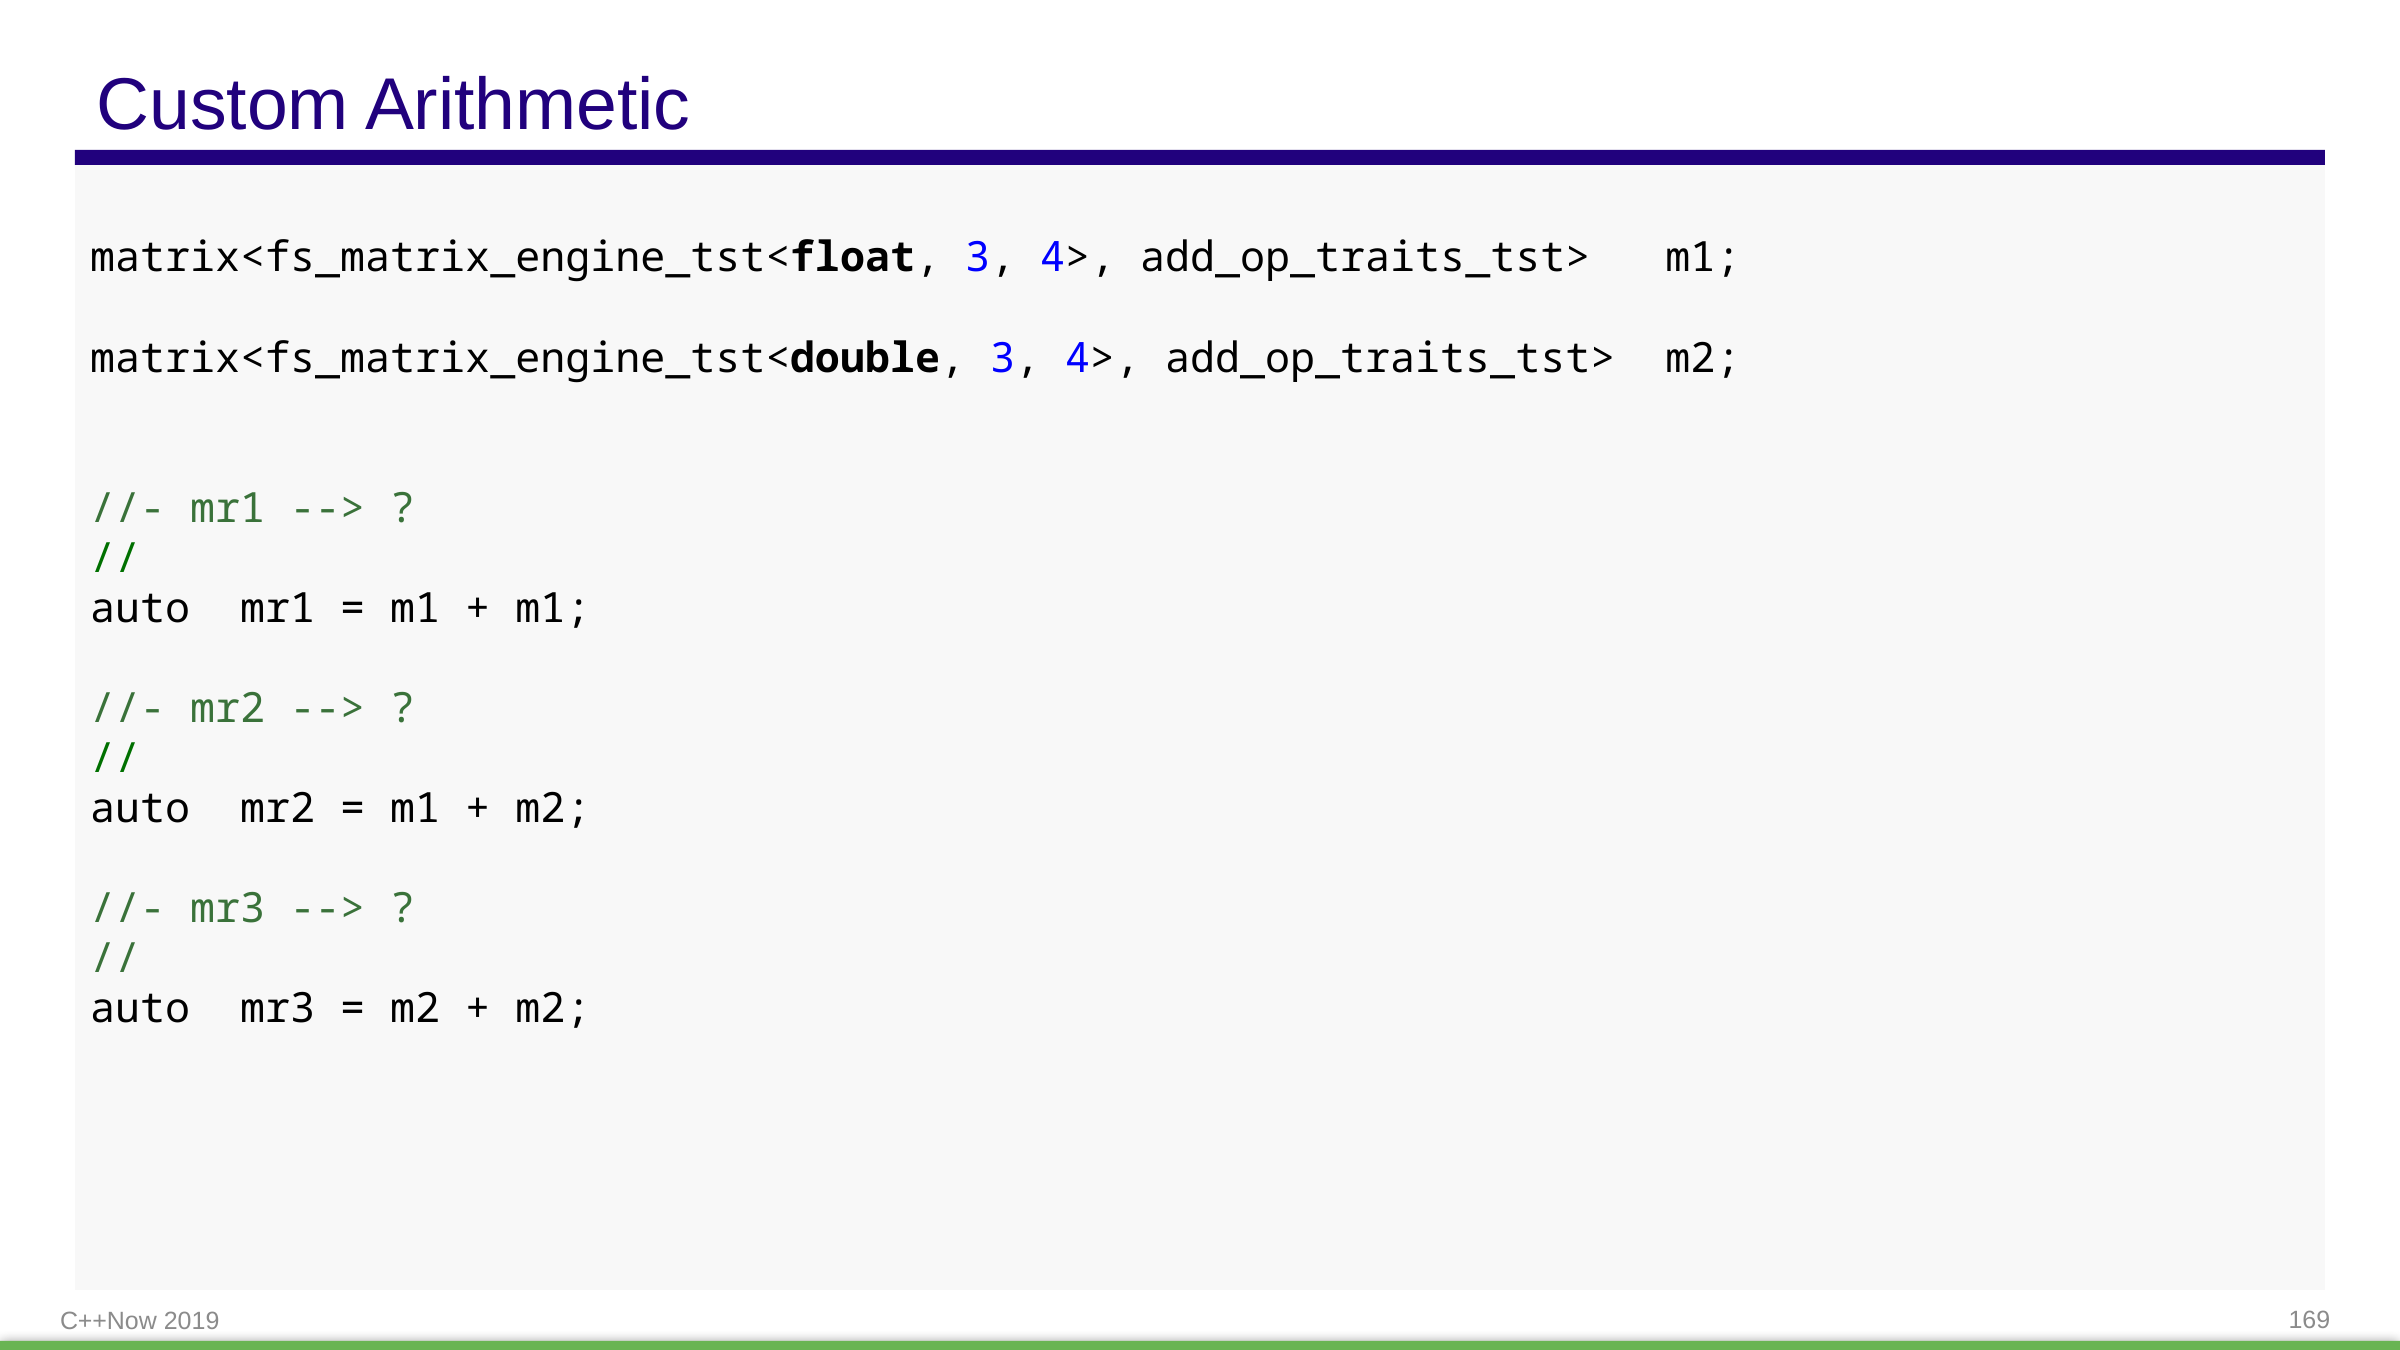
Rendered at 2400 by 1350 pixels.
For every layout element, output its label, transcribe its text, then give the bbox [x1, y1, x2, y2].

title Custom Arithmetic [75, 45, 2325, 155]
list matrix<fs_matrix_engine_tst<float, 3, 4>, add_op_traits_tst> m1; matrix<fs_matrix_engine_tst<double, 3, 4>, add_op_traits_tst> m2; //- mr1 --> ? // auto mr1 = m1 + m1; //- mr2 --> ? // auto mr2 = m1 + m2; //- mr3 --> ? // auto mr3 = m2 + m2; [75, 165, 2325, 1290]
footer C++Now 2019 [60, 1305, 810, 1335]
slide_number 169 [2168, 1305, 2352, 1333]
